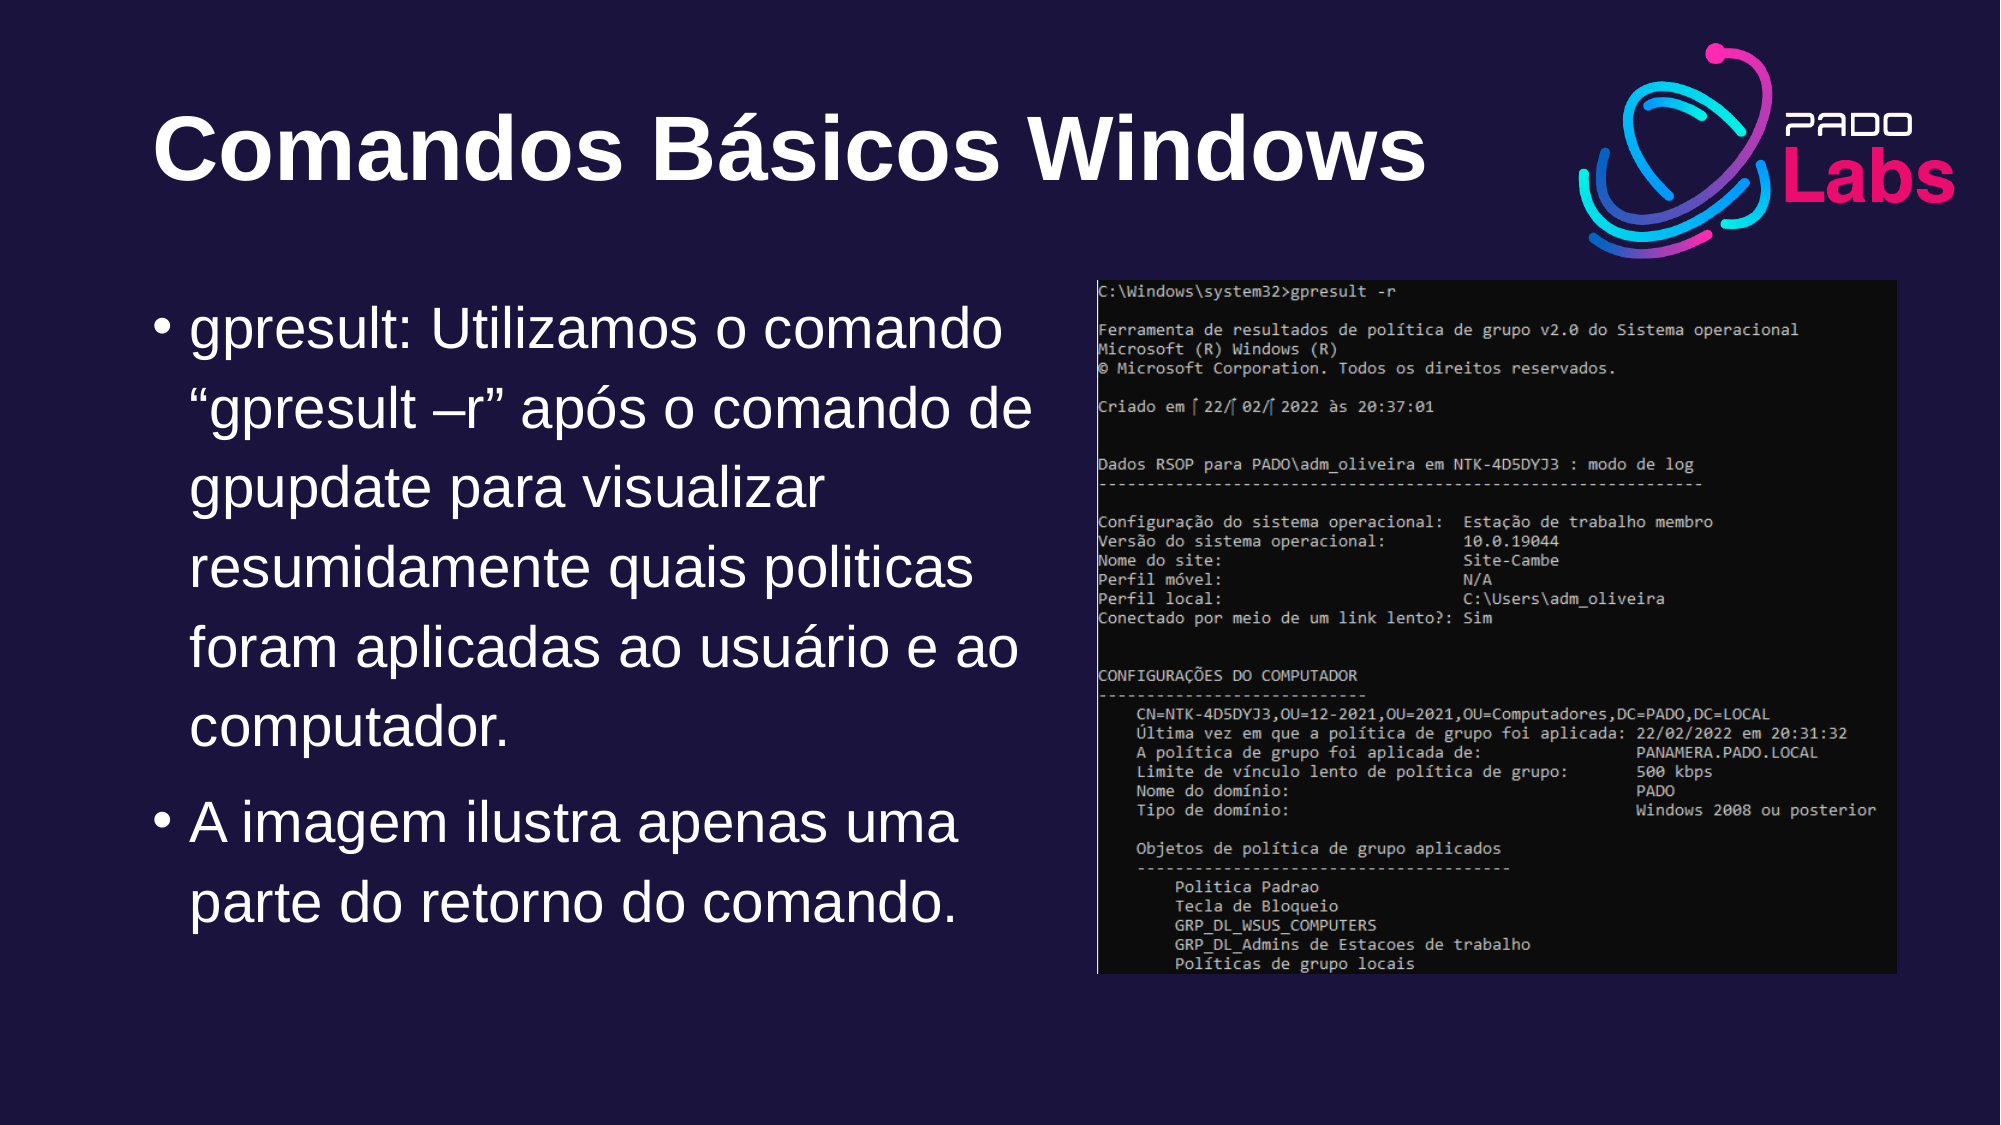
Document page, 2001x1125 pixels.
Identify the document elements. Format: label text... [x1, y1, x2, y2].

list gpresult: Utilizamos o comando “gpresult –r” após o comando de gpupdate para visualizar resumidamente quais politicas foram aplicadas ao usuário e ao computador. A imagem ilustra apenas uma parte do retorno do comando. [137, 273, 1098, 1014]
picture [1578, 43, 1956, 259]
picture [1097, 280, 1897, 974]
title Comandos Básicos Windows [137, 84, 1561, 218]
